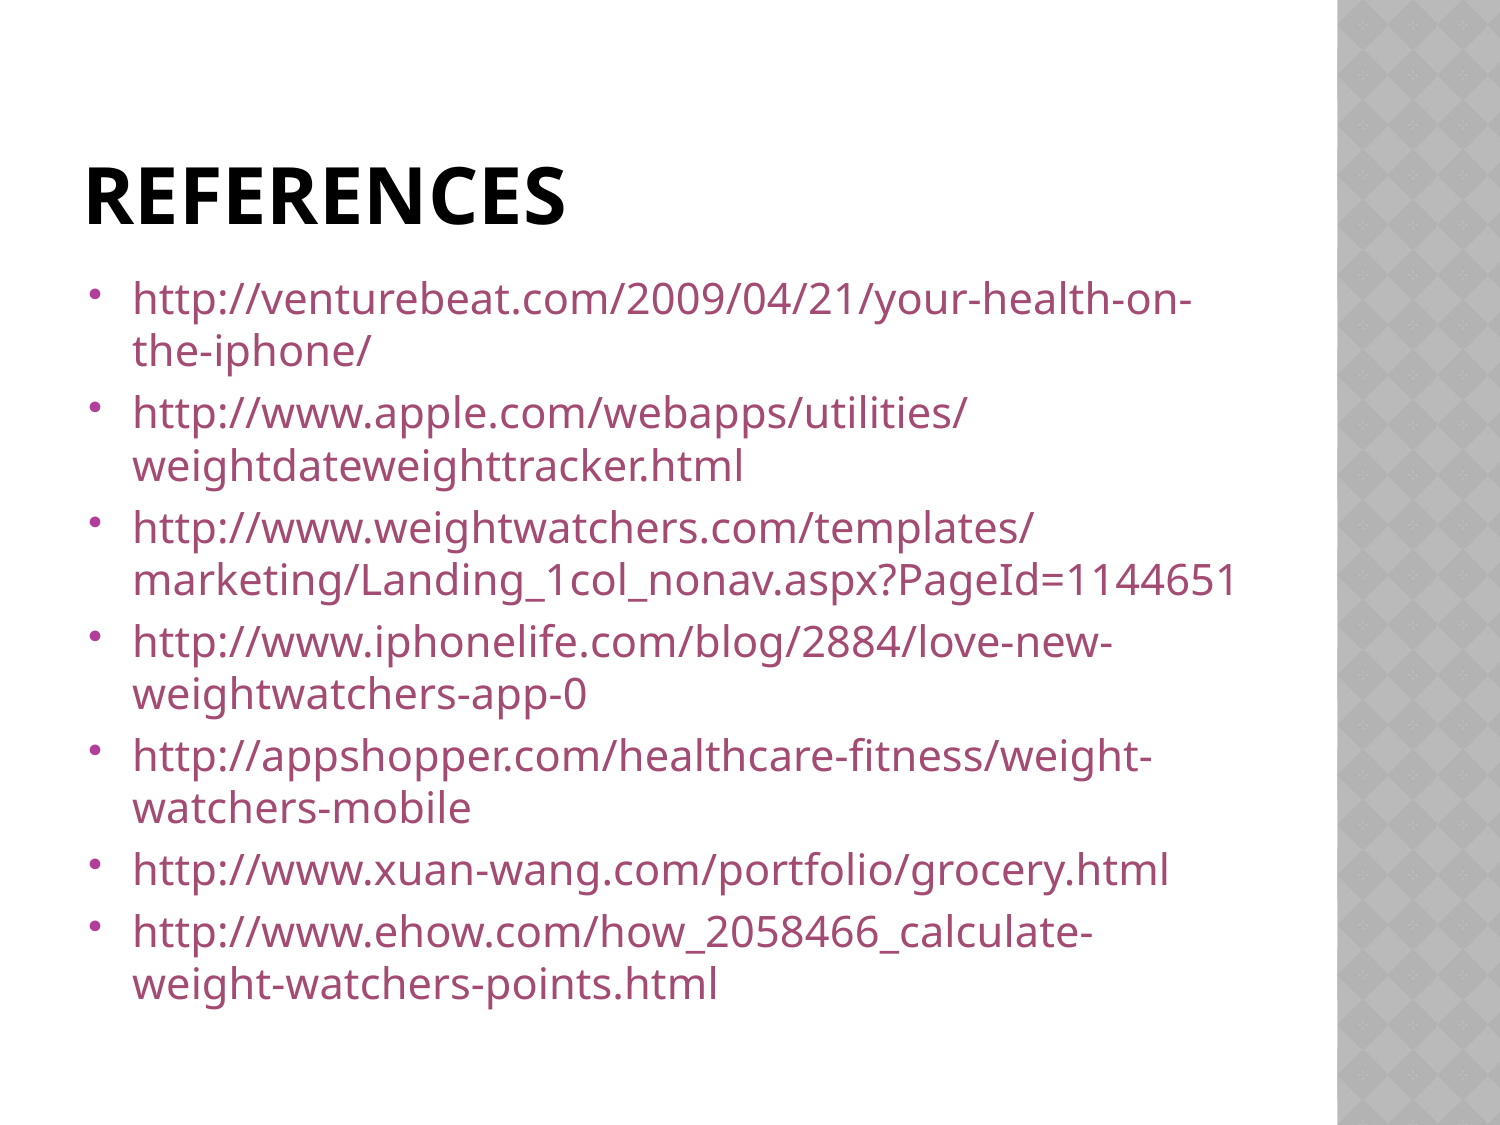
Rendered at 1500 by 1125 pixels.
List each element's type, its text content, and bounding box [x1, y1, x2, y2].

list http://venturebeat.com/2009/04/21/your-health-on-the-iphone/ http://www.apple.com/webapps/utilities/weightdateweighttracker.html http://www.weightwatchers.com/templates/marketing/Landing_1col_nonav.aspx?PageId=1144651 http://www.iphonelife.com/blog/2884/love-new-weightwatchers-app-0 http://appshopper.com/healthcare-fitness/weight-watchers-mobile http://www.xuan-wang.com/portfolio/grocery.html http://www.ehow.com/how_2058466_calculate-weight-watchers-points.html [75, 264, 1263, 1059]
title references [75, 52, 1263, 240]
